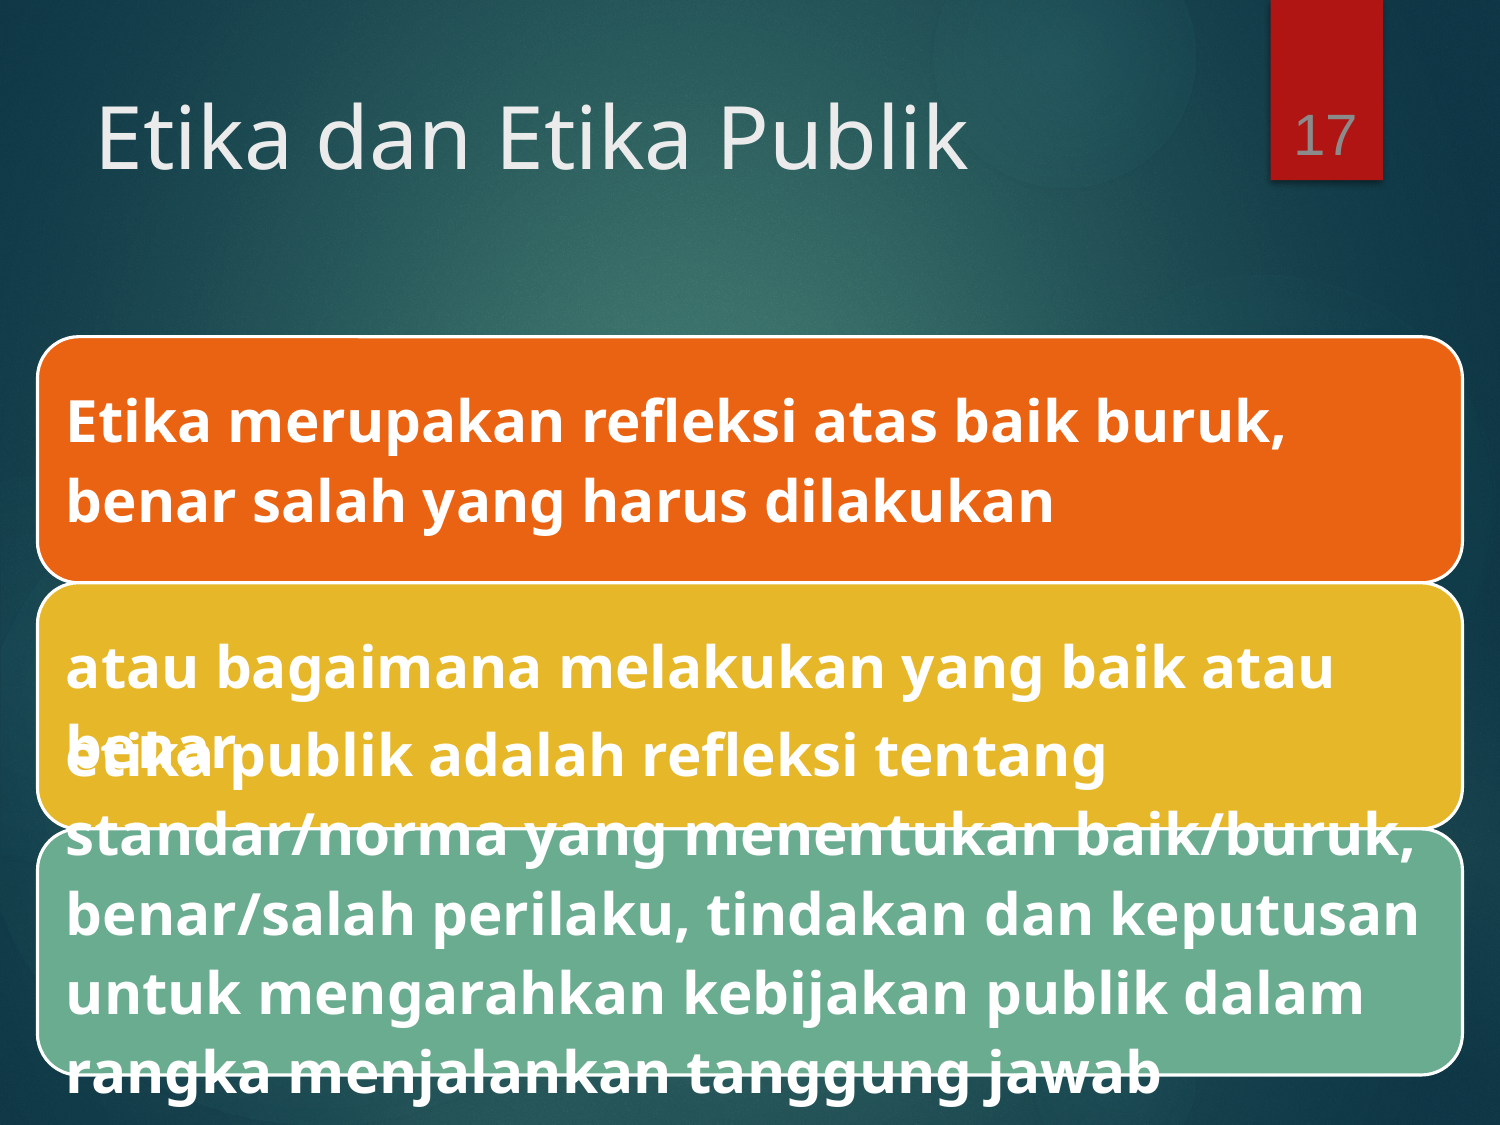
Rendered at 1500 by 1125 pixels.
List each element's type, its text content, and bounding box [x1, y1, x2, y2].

title Etika dan Etika Publik [79, 74, 1237, 304]
slide_number 17 [1273, 48, 1378, 175]
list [37, 336, 1463, 1076]
